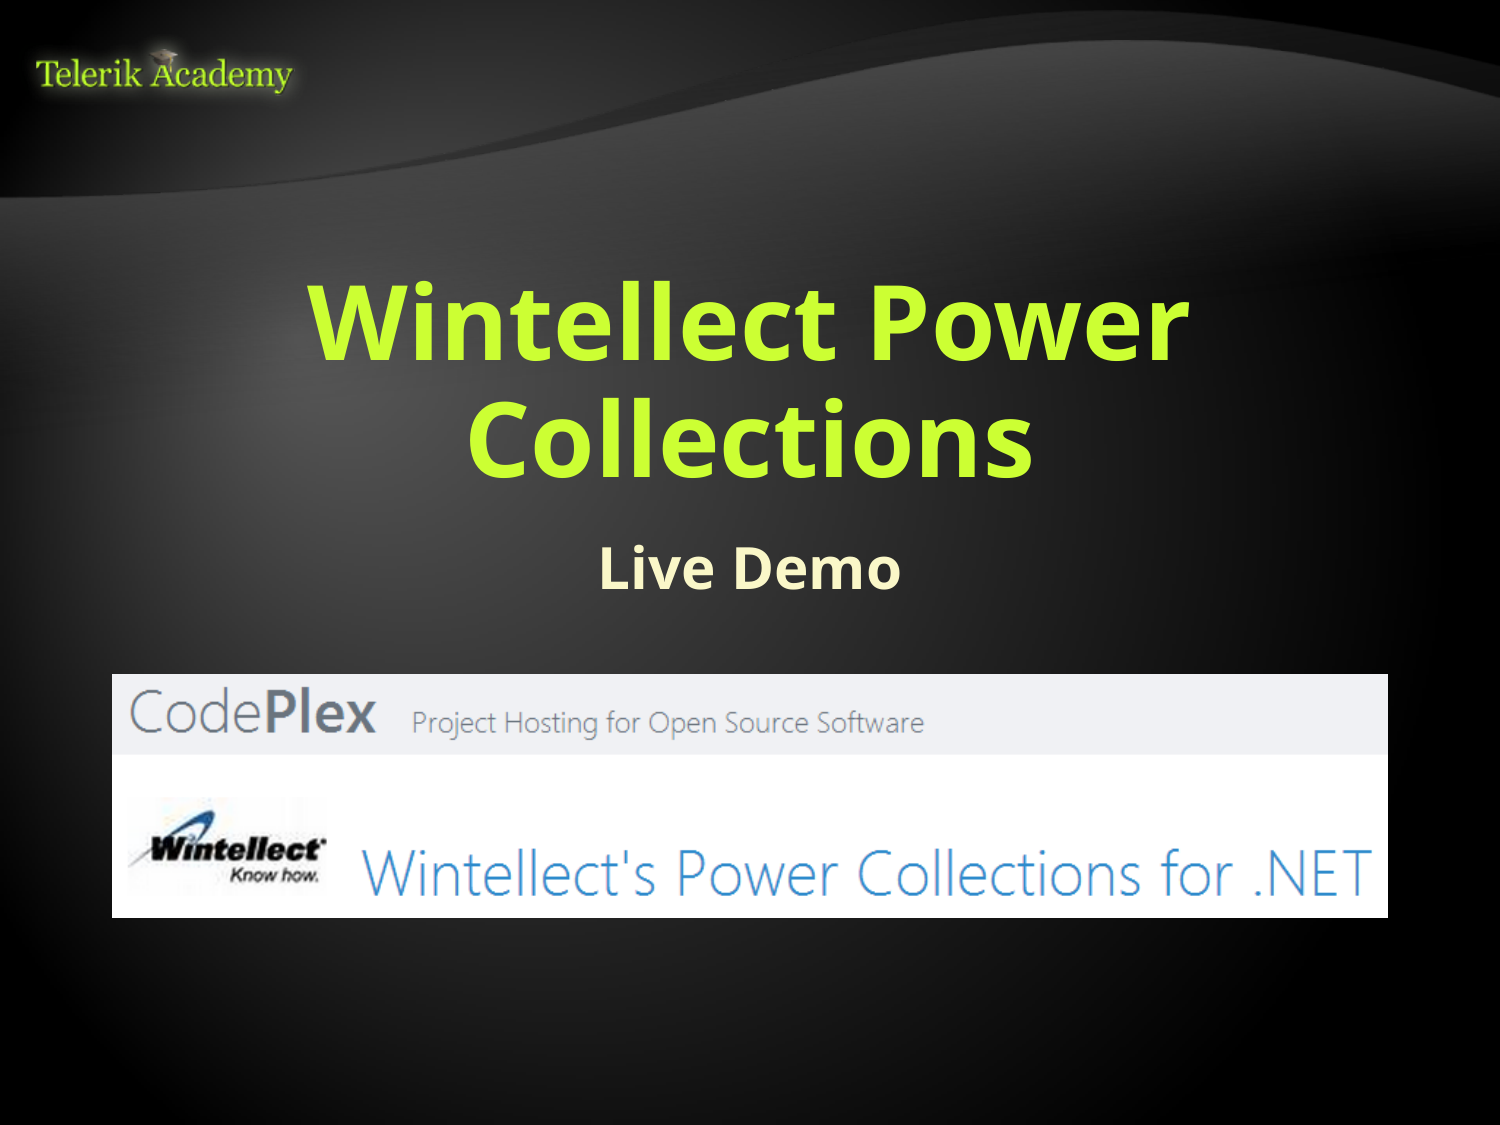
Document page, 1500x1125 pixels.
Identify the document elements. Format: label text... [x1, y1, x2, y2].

title Wintellect Power Collections [99, 262, 1400, 500]
picture [0, 0, 1500, 1125]
subtitle Live Demo [99, 519, 1400, 613]
